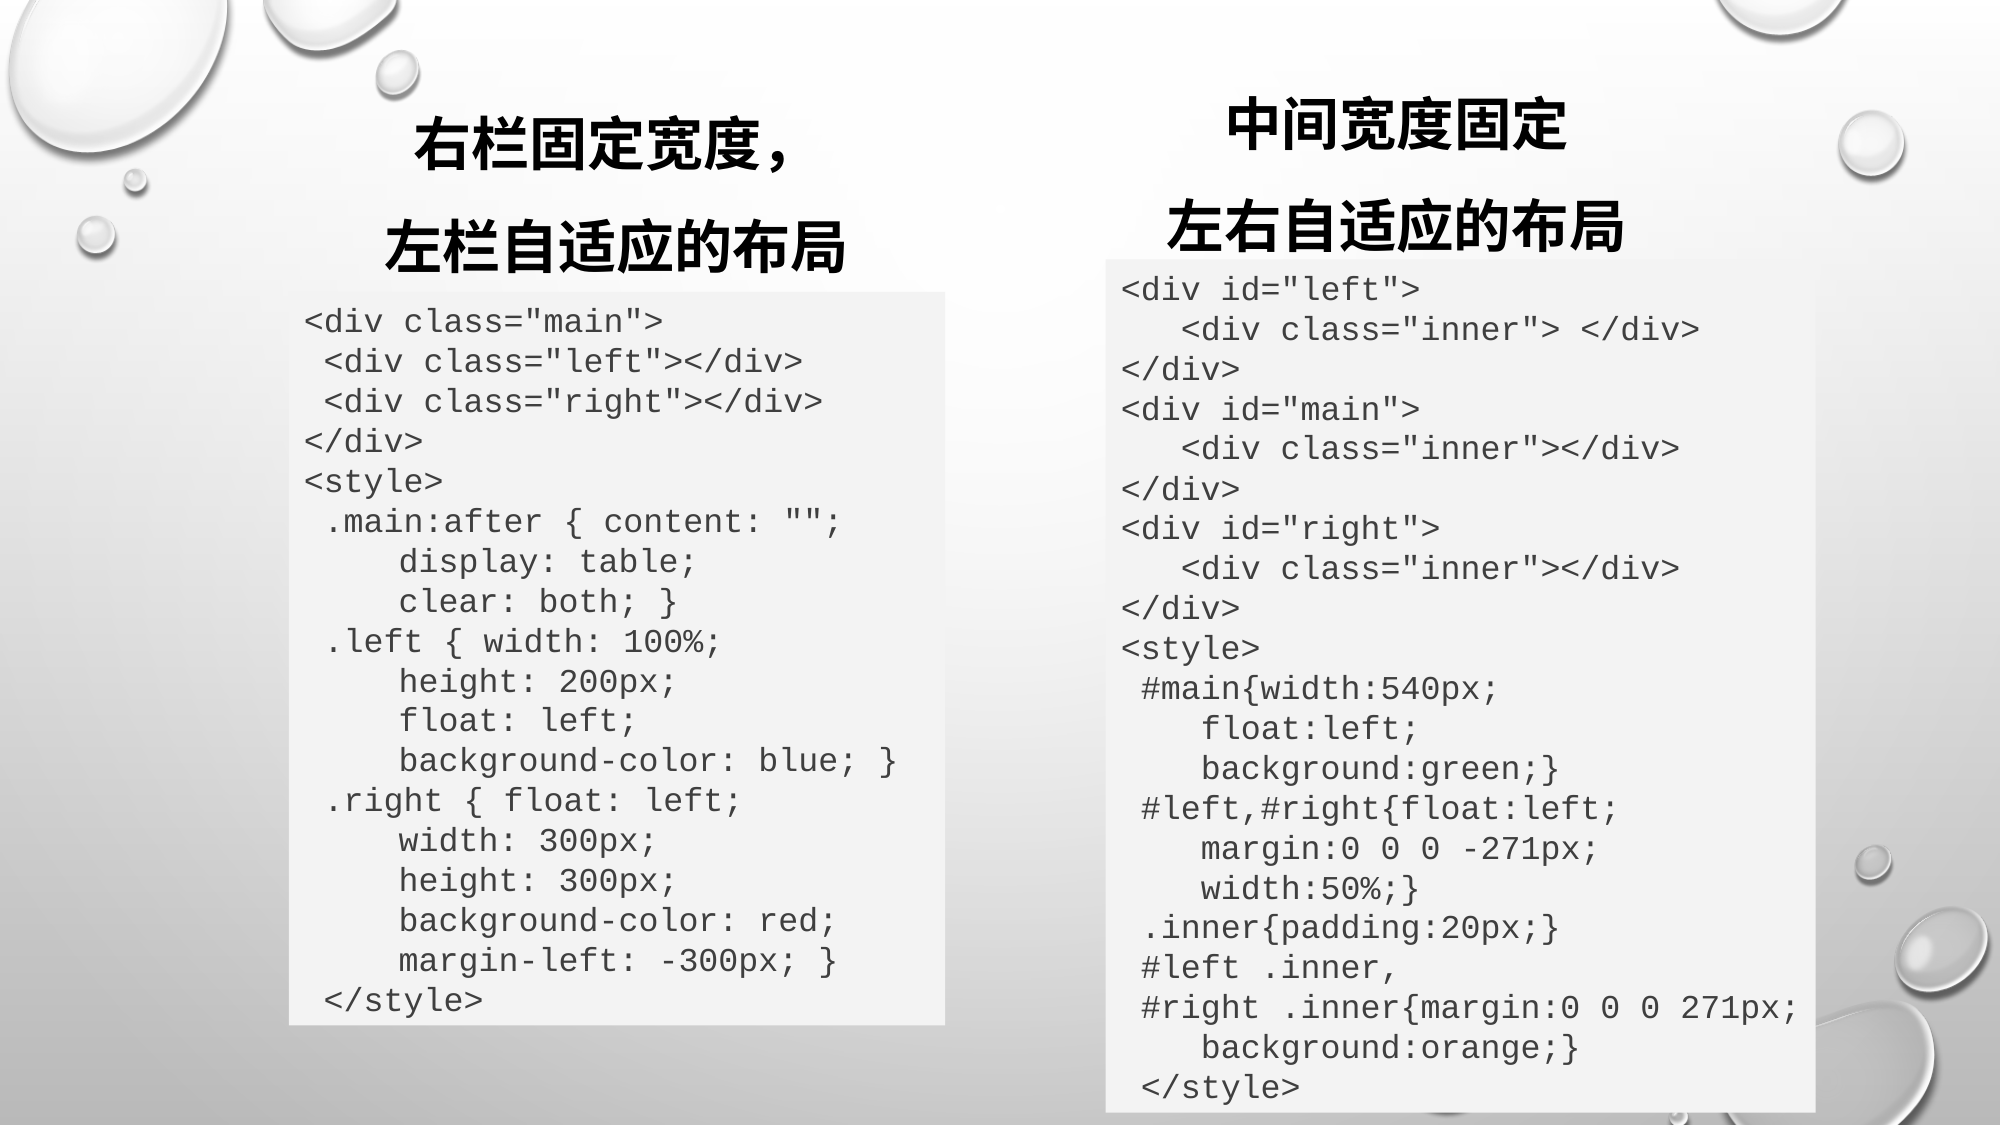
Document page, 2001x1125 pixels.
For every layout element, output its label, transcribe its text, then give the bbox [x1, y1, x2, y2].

text_box 中间宽度固定 左右自适应的布局 [1142, 66, 1651, 259]
list 右栏固定宽度， 左栏自适应的布局 [343, 85, 890, 288]
text_box <div class="main"> <div class="left"></div> <div class="right"></div> </div> <style> .main:after { content: ""; display: table; clear: both; } .left { width: 100%; height: 200px; float: left; background-color: blue; } .right { float: left; width: 300px; height: 300px; background-color: red; margin-left: -300px; } </style> [288, 291, 946, 1026]
text_box <div id="left"> <div class="inner"> </div> </div> <div id="main"> <div class="inner"></div> </div> <div id="right"> <div class="inner"></div> </div> <style> #main{width:540px; float:left; background:green;} #left,#right{float:left; margin:0 0 0 -271px; width:50%;} .inner{padding:20px;} #left .inner, #right .inner{margin:0 0 0 271px; background:orange;} </style> [1105, 259, 1816, 1113]
picture [0, 0, 2000, 1125]
